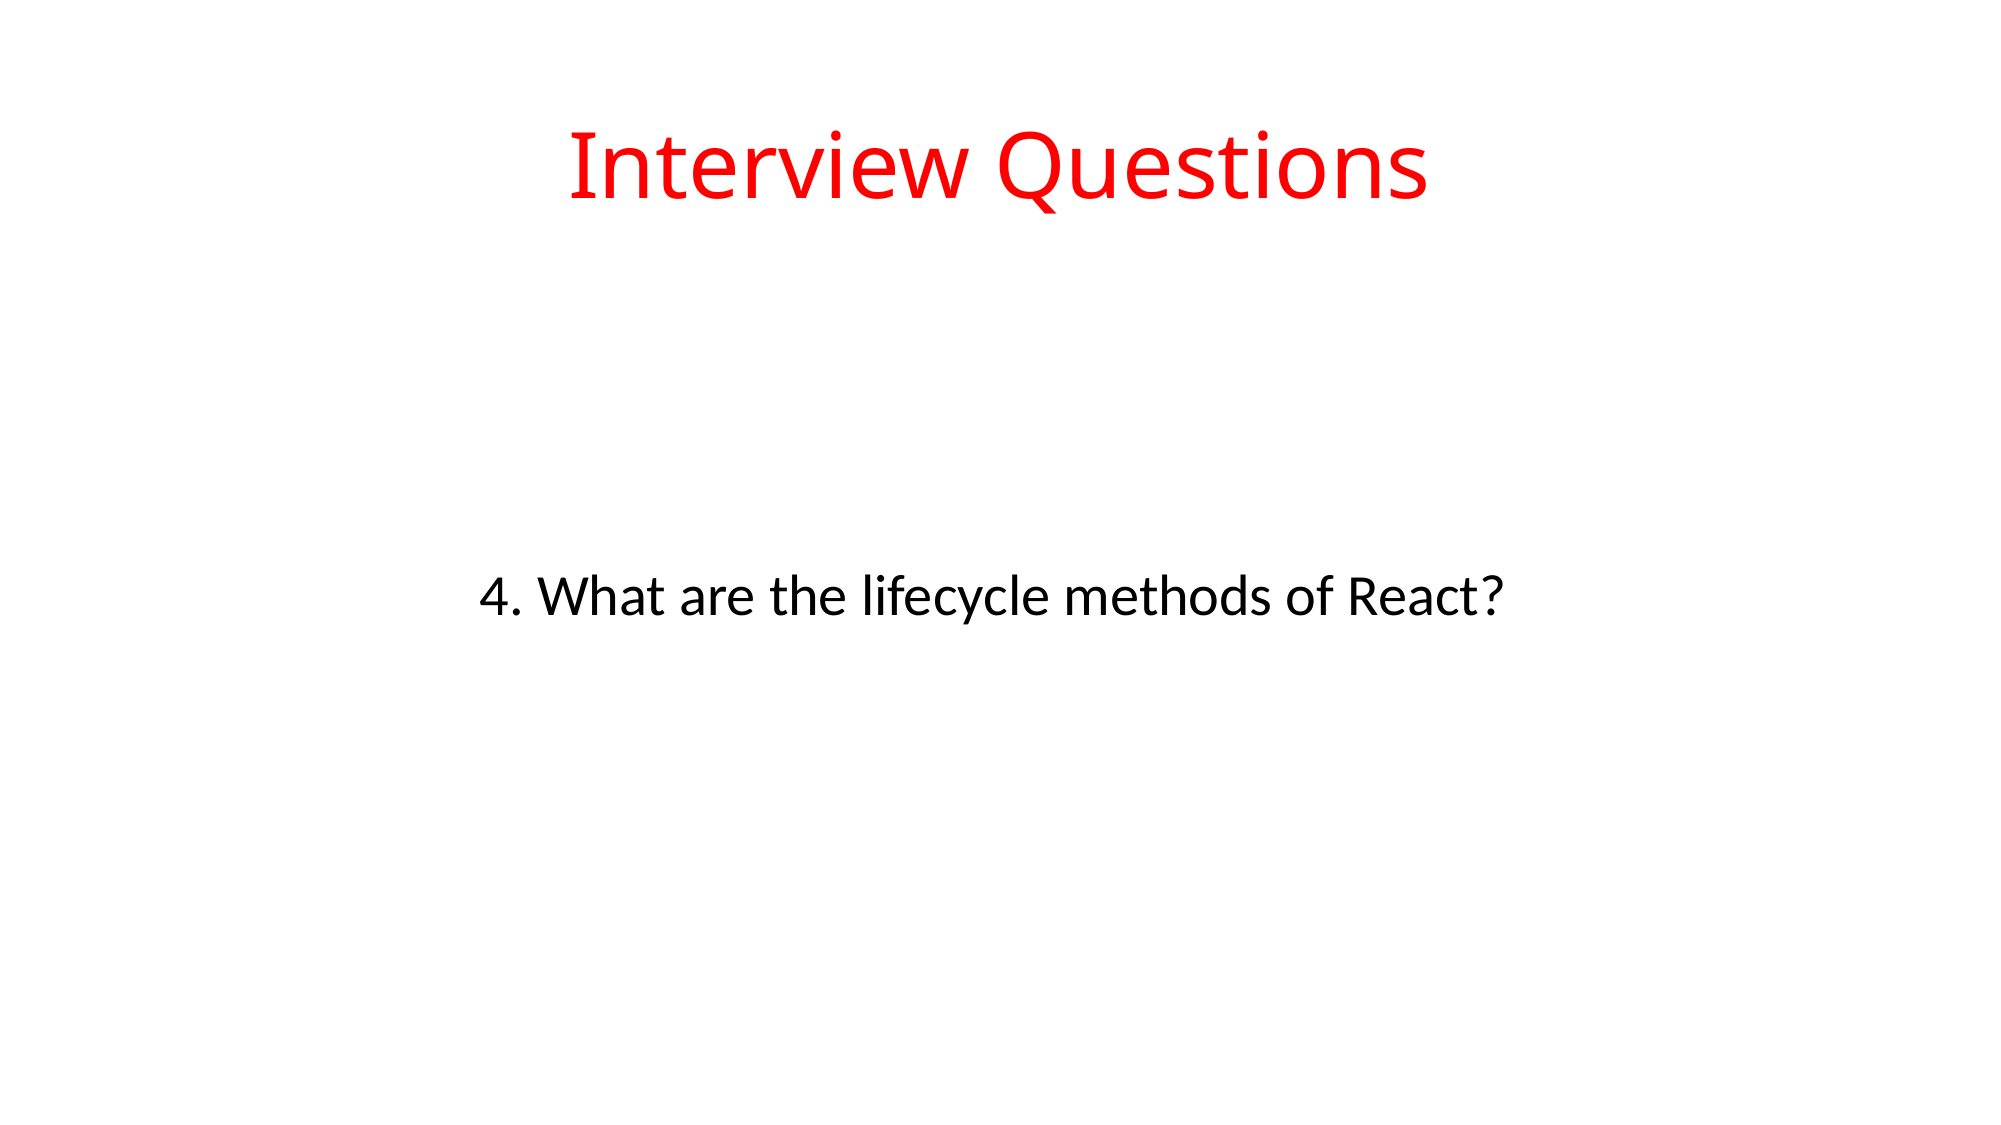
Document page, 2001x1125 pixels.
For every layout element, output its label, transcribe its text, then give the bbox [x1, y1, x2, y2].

title Interview Questions [137, 59, 1863, 278]
list 4. What are the lifecycle methods of React? [137, 299, 1863, 1014]
